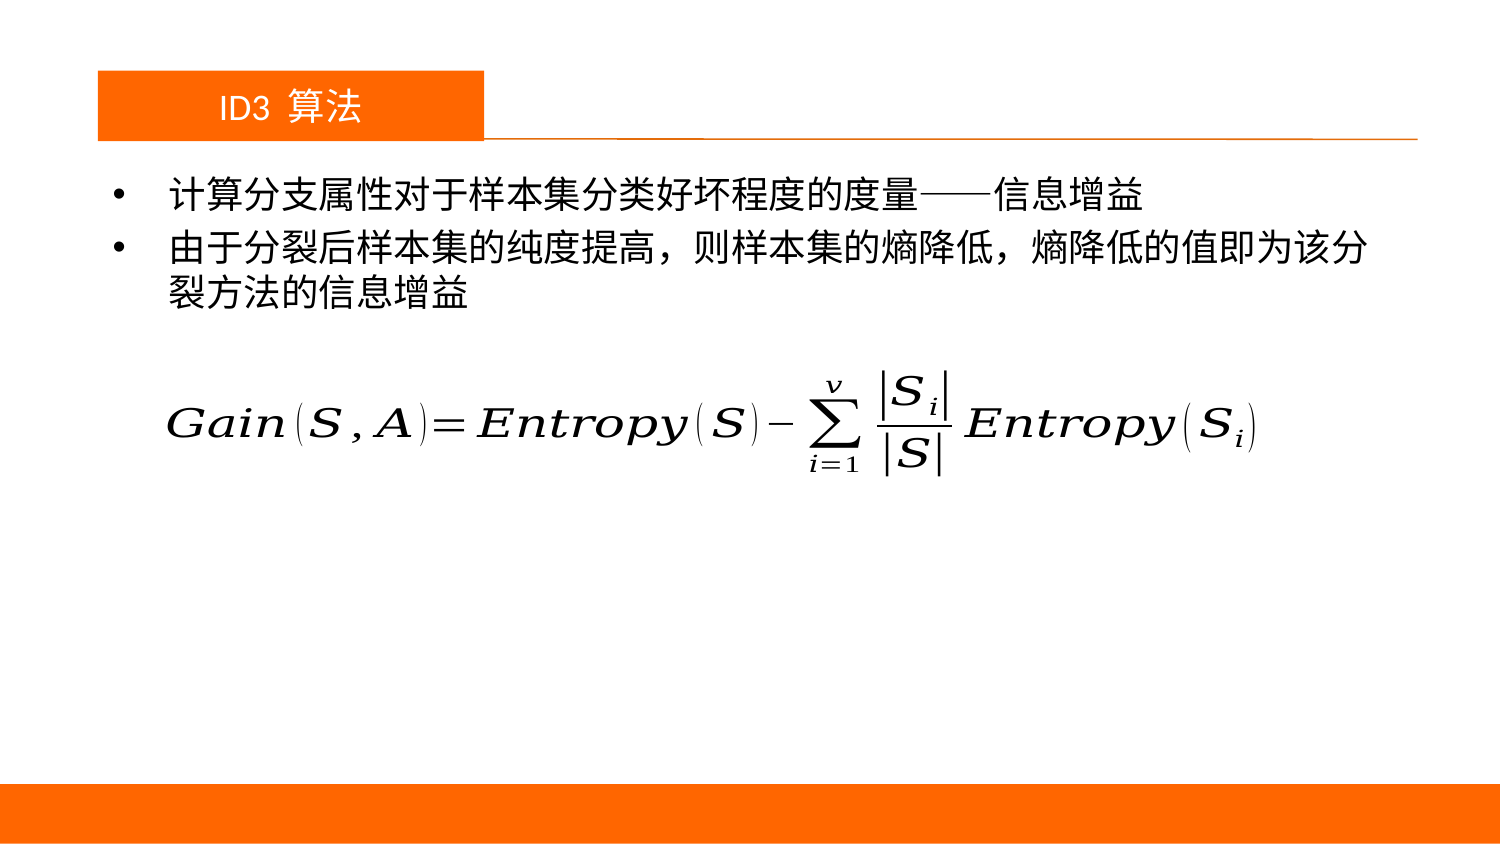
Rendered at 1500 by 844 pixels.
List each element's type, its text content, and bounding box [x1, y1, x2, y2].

text_box 计算分支属性对于样本集分类好坏程度的度量——信息增益 由于分裂后样本集的纯度提高，则样本集的熵降低，熵降低的值即为该分裂方法的信息增益 [97, 164, 1418, 374]
text_box [99, 70, 130, 147]
text_box ID3 算法 [96, 68, 486, 143]
text_box [0, 782, 1500, 844]
table_cell 高 [123, 140, 130, 146]
